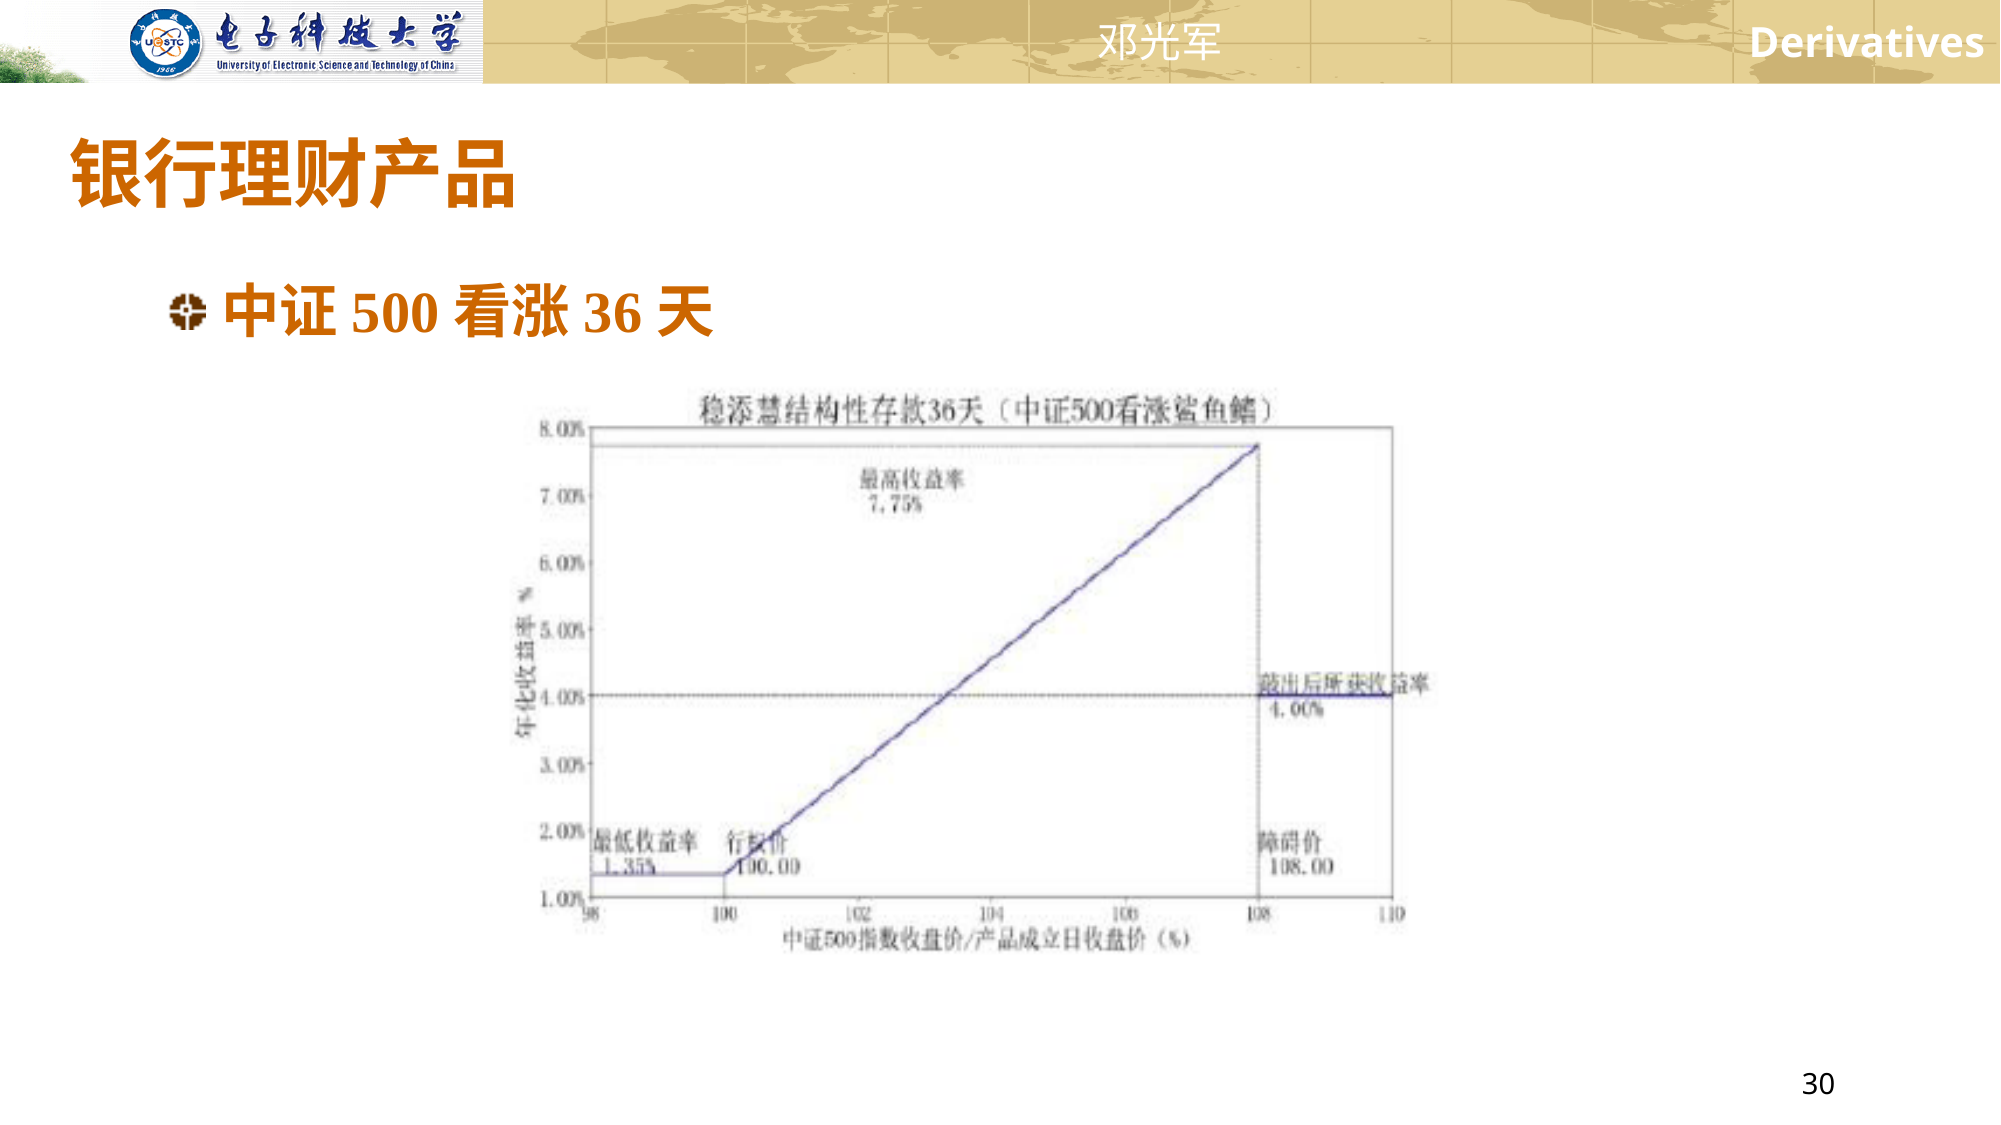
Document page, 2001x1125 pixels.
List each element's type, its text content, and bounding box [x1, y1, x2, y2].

title 银行理财产品 [53, 78, 1754, 266]
picture [471, 364, 1448, 976]
list 中证500看涨36天 [150, 267, 1850, 1028]
picture [0, 0, 483, 83]
picture [165, 289, 206, 330]
